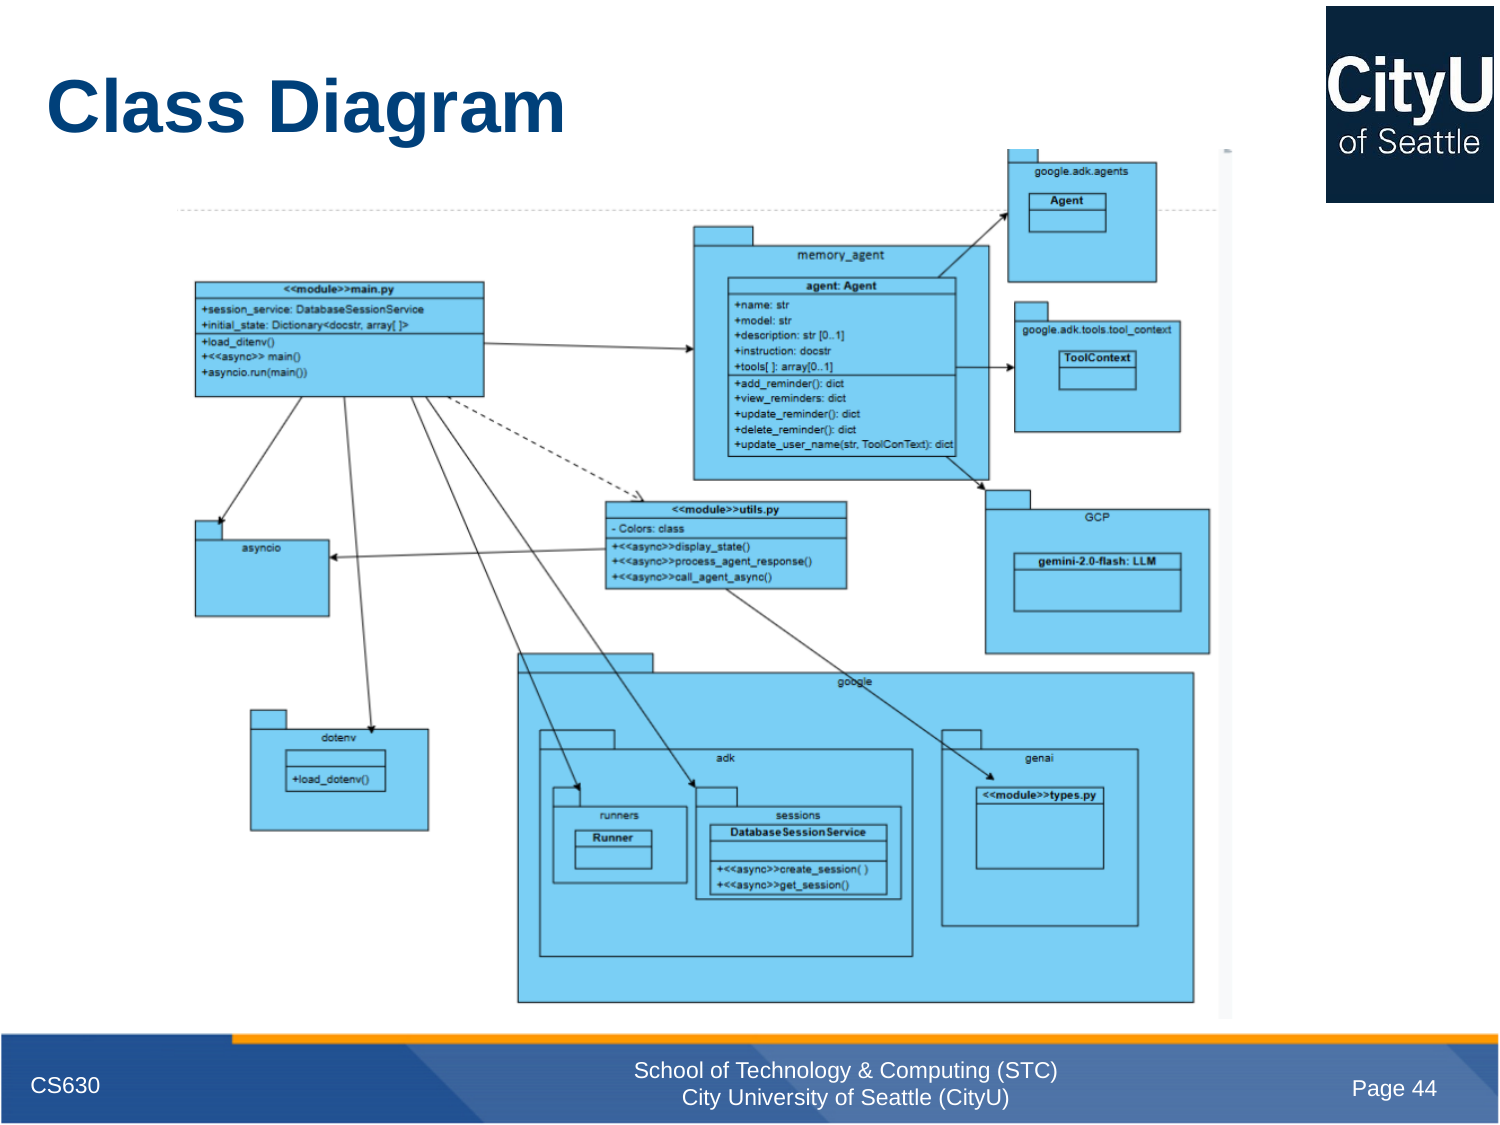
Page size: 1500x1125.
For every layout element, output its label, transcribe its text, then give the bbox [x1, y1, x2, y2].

picture [1326, 6, 1494, 203]
picture [0, 1032, 1500, 1125]
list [177, 149, 1233, 1020]
title Class Diagram [31, 49, 1394, 213]
